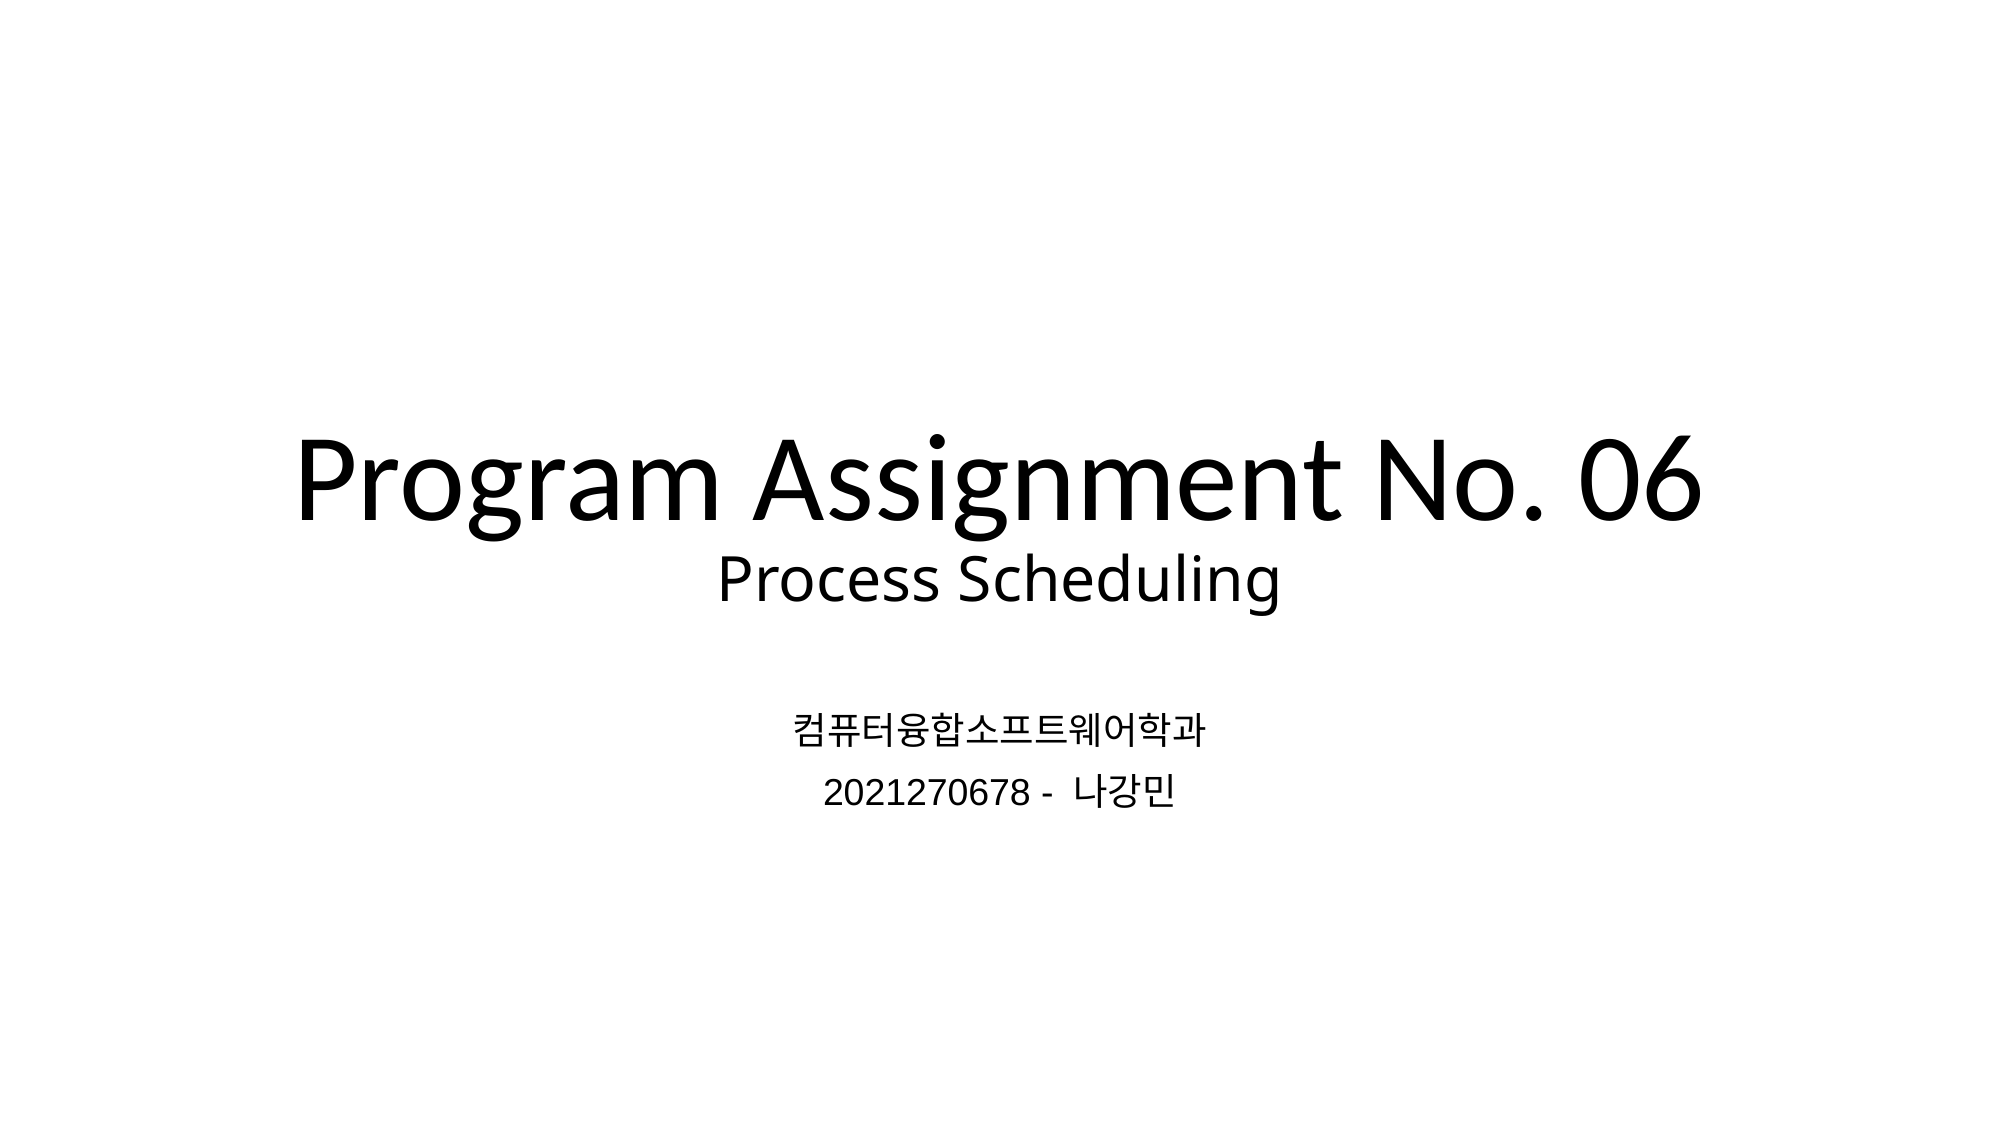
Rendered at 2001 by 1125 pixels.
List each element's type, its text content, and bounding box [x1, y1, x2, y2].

subtitle 컴퓨터융합소프트웨어학과 2021270678 - 나강민 [249, 704, 1750, 977]
title Program Assignment No. 06 Process Scheduling [125, 230, 1875, 623]
